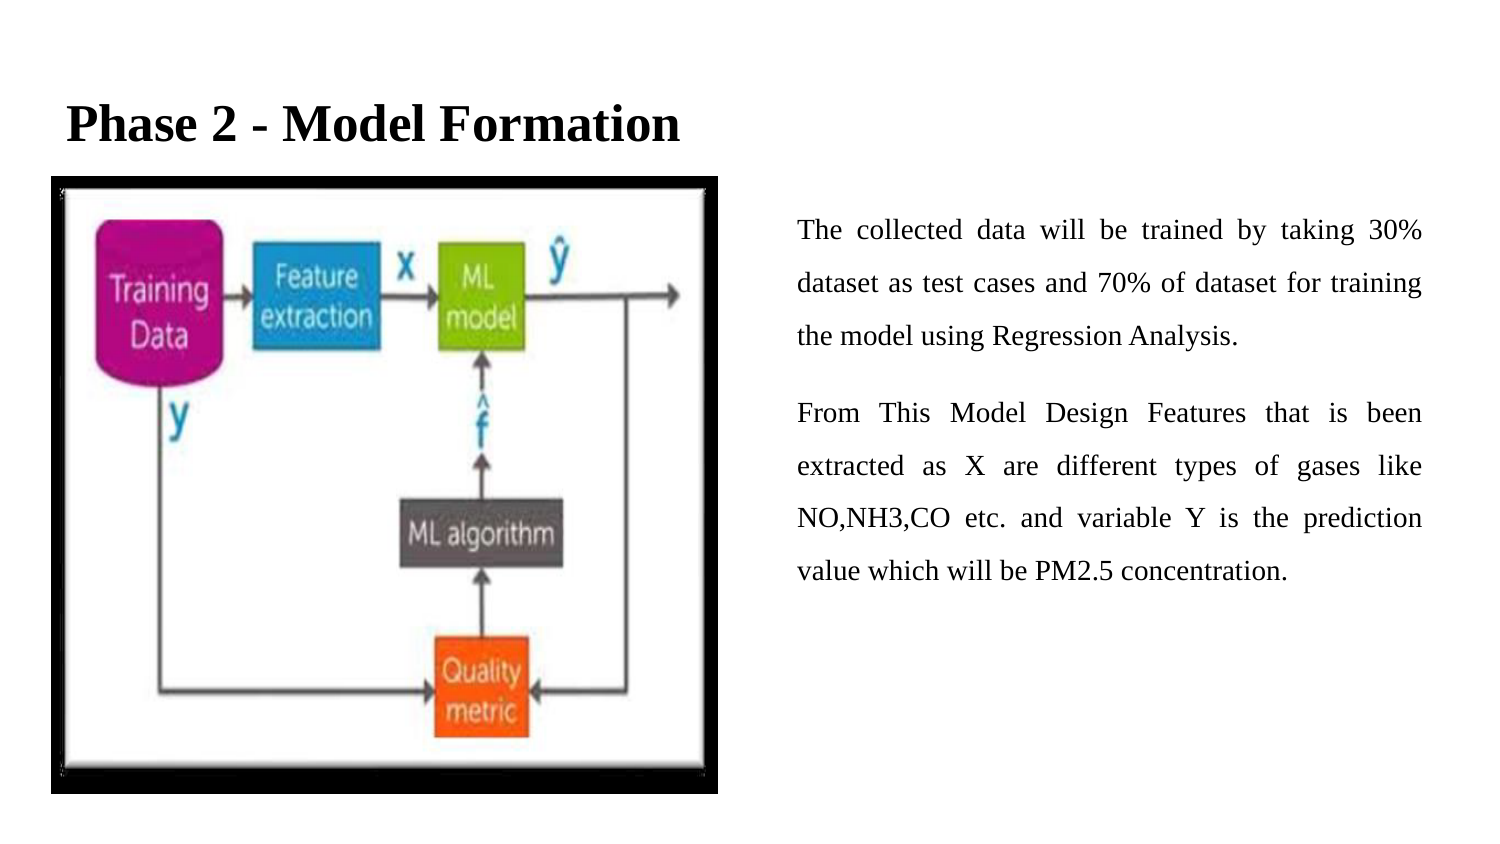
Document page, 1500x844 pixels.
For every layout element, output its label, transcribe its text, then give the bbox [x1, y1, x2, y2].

list The collected data will be trained by taking 30% dataset as test cases and 70% of dataset for training the model using Regression Analysis. From This Model Design Features that is been extracted as X are different types of gases like NO,NH3,CO etc. and variable Y is the prediction value which will be PM2.5 concentration. [782, 177, 1439, 739]
picture [50, 176, 719, 794]
title Phase 2 - Model Formation [51, 72, 1449, 167]
